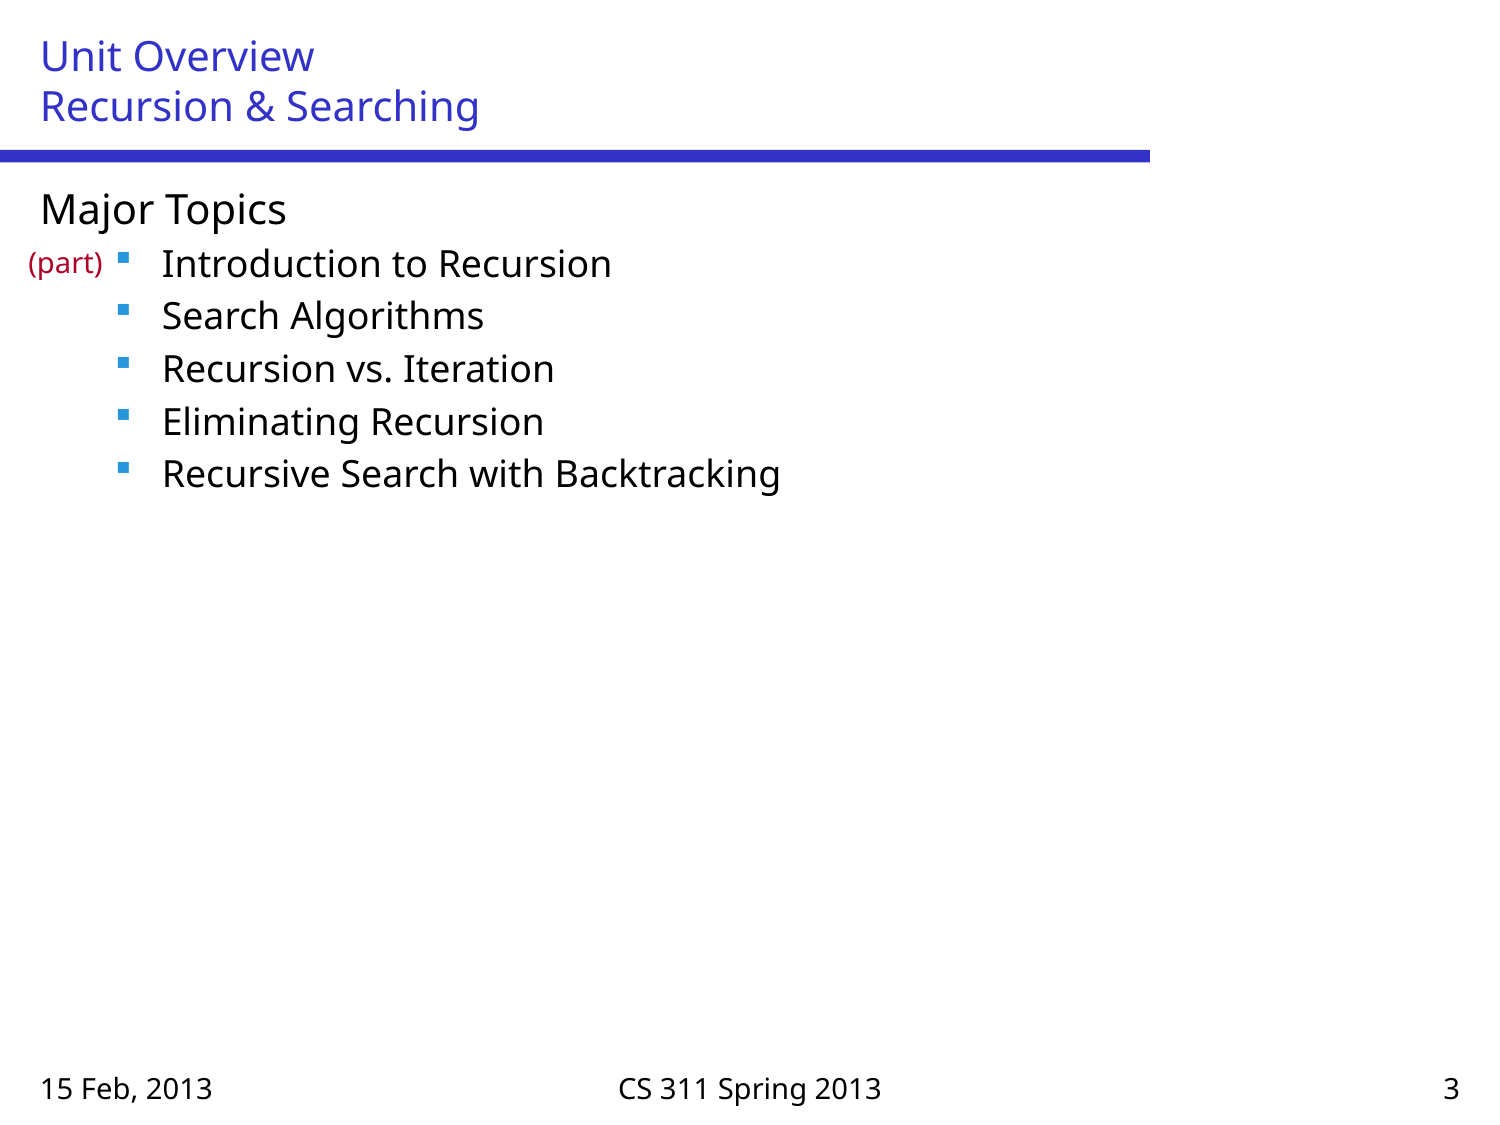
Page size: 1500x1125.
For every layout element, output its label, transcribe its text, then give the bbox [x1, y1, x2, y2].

footer CS 311 Spring 2013 [387, 1062, 1113, 1113]
list Major Topics Introduction to Recursion Search Algorithms Recursion vs. Iteration Eliminating Recursion Recursive Search with Backtracking [24, 174, 1475, 1050]
title Unit Overview Recursion & Searching [24, 24, 1475, 138]
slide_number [24, 1062, 375, 1113]
slide_number 3 [1125, 1062, 1475, 1113]
text_box (part) [0, 237, 125, 288]
